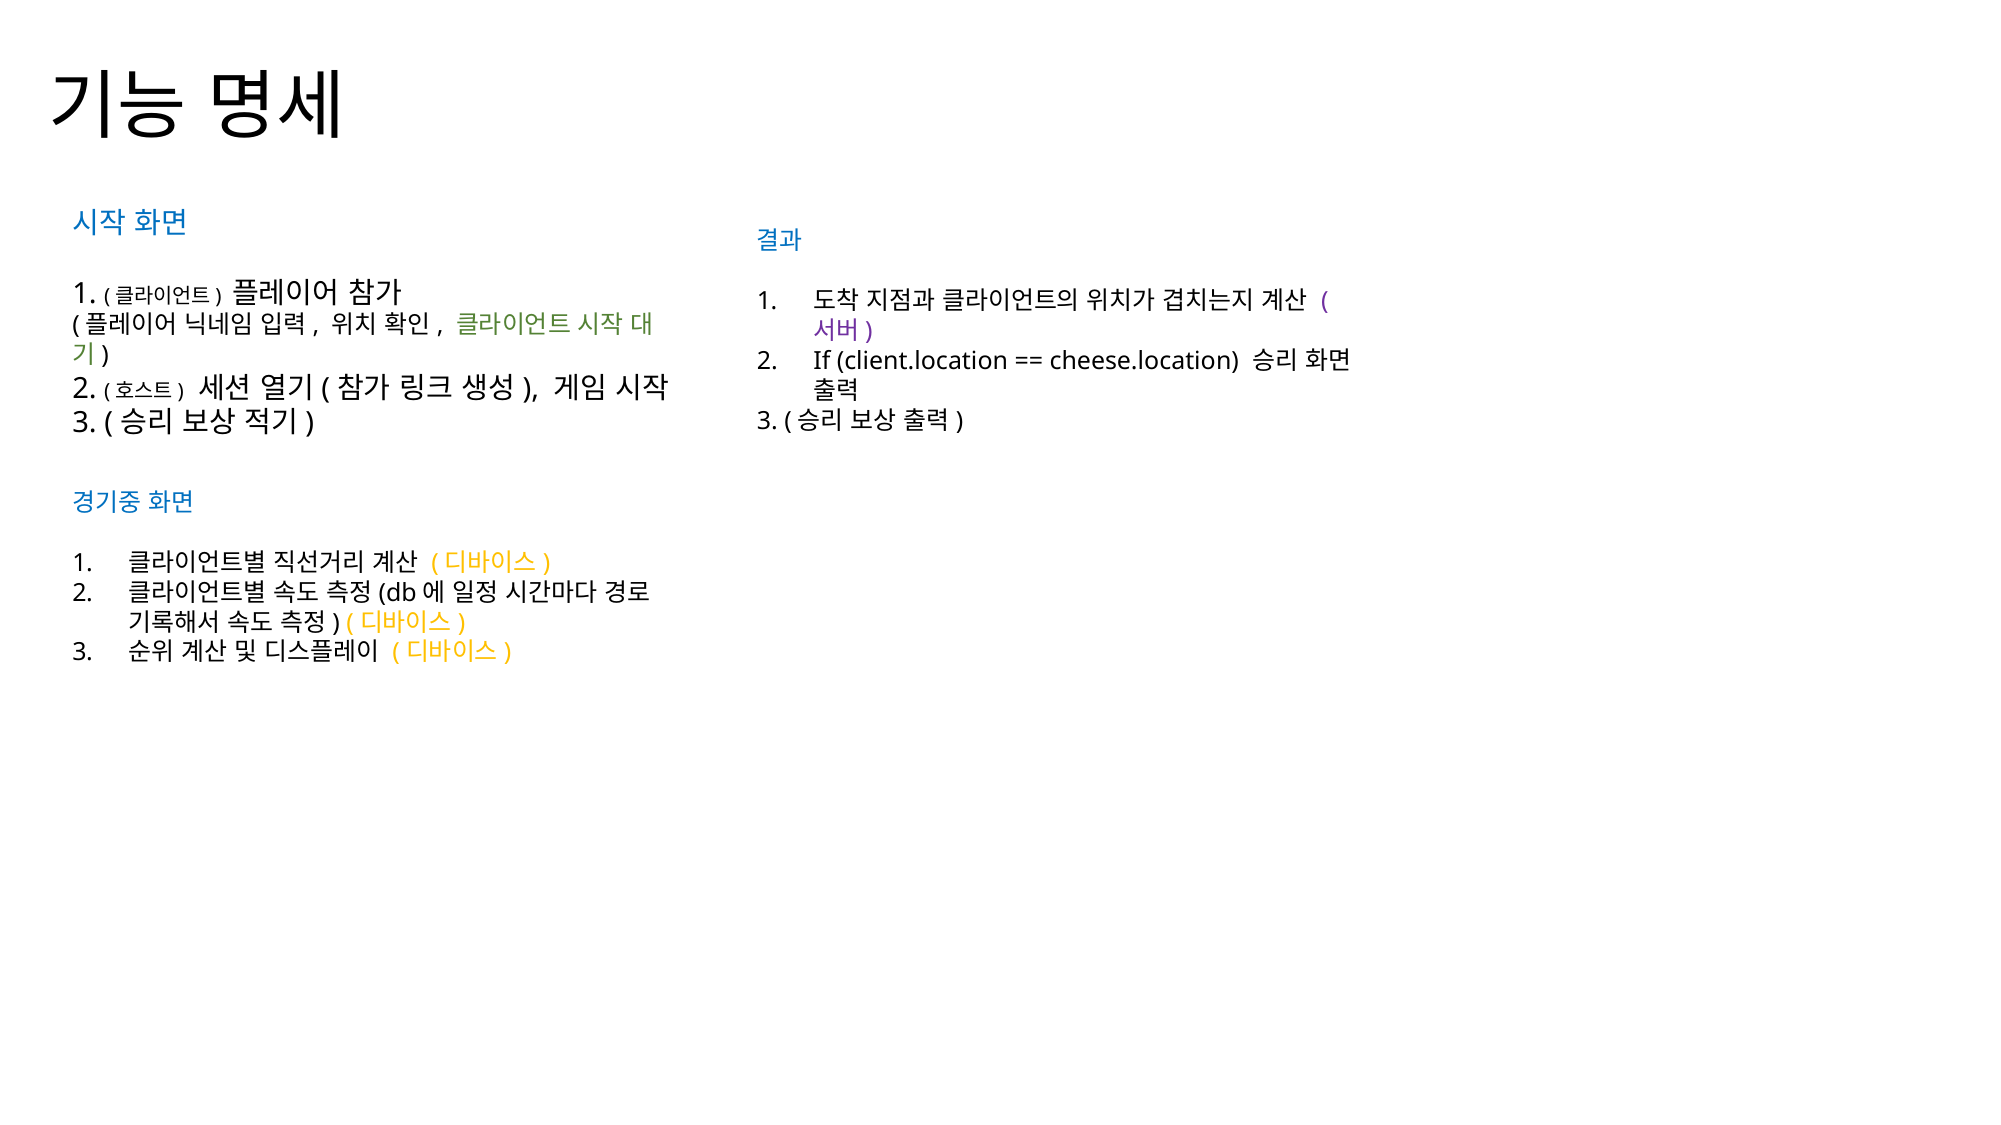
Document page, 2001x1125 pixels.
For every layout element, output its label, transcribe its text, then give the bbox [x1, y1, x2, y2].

text_box 경기중 화면 클라이언트별 직선거리 계산 (디바이스) 클라이언트별 속도 측정(db에 일정 시간마다 경로 기록해서 속도 측정) (디바이스) 순위 계산 및 디스플레이 (디바이스) [57, 478, 700, 674]
text_box 시작 화면 1. (클라이언트) 플레이어 참가 (플레이어 닉네임 입력, 위치 확인, 클라이언트 시작 대기) 2. (호스트) 세션 열기(참가 링크 생성), 게임 시작 3. (승리 보상 적기) [57, 196, 700, 447]
title 기능 명세 [33, 0, 1759, 218]
text_box 결과 도착 지점과 클라이언트의 위치가 겹치는지 계산 (서버) If (client.location == cheese.location) 승리 화면 출력 3. (승리 보상 출력) [742, 217, 1385, 442]
